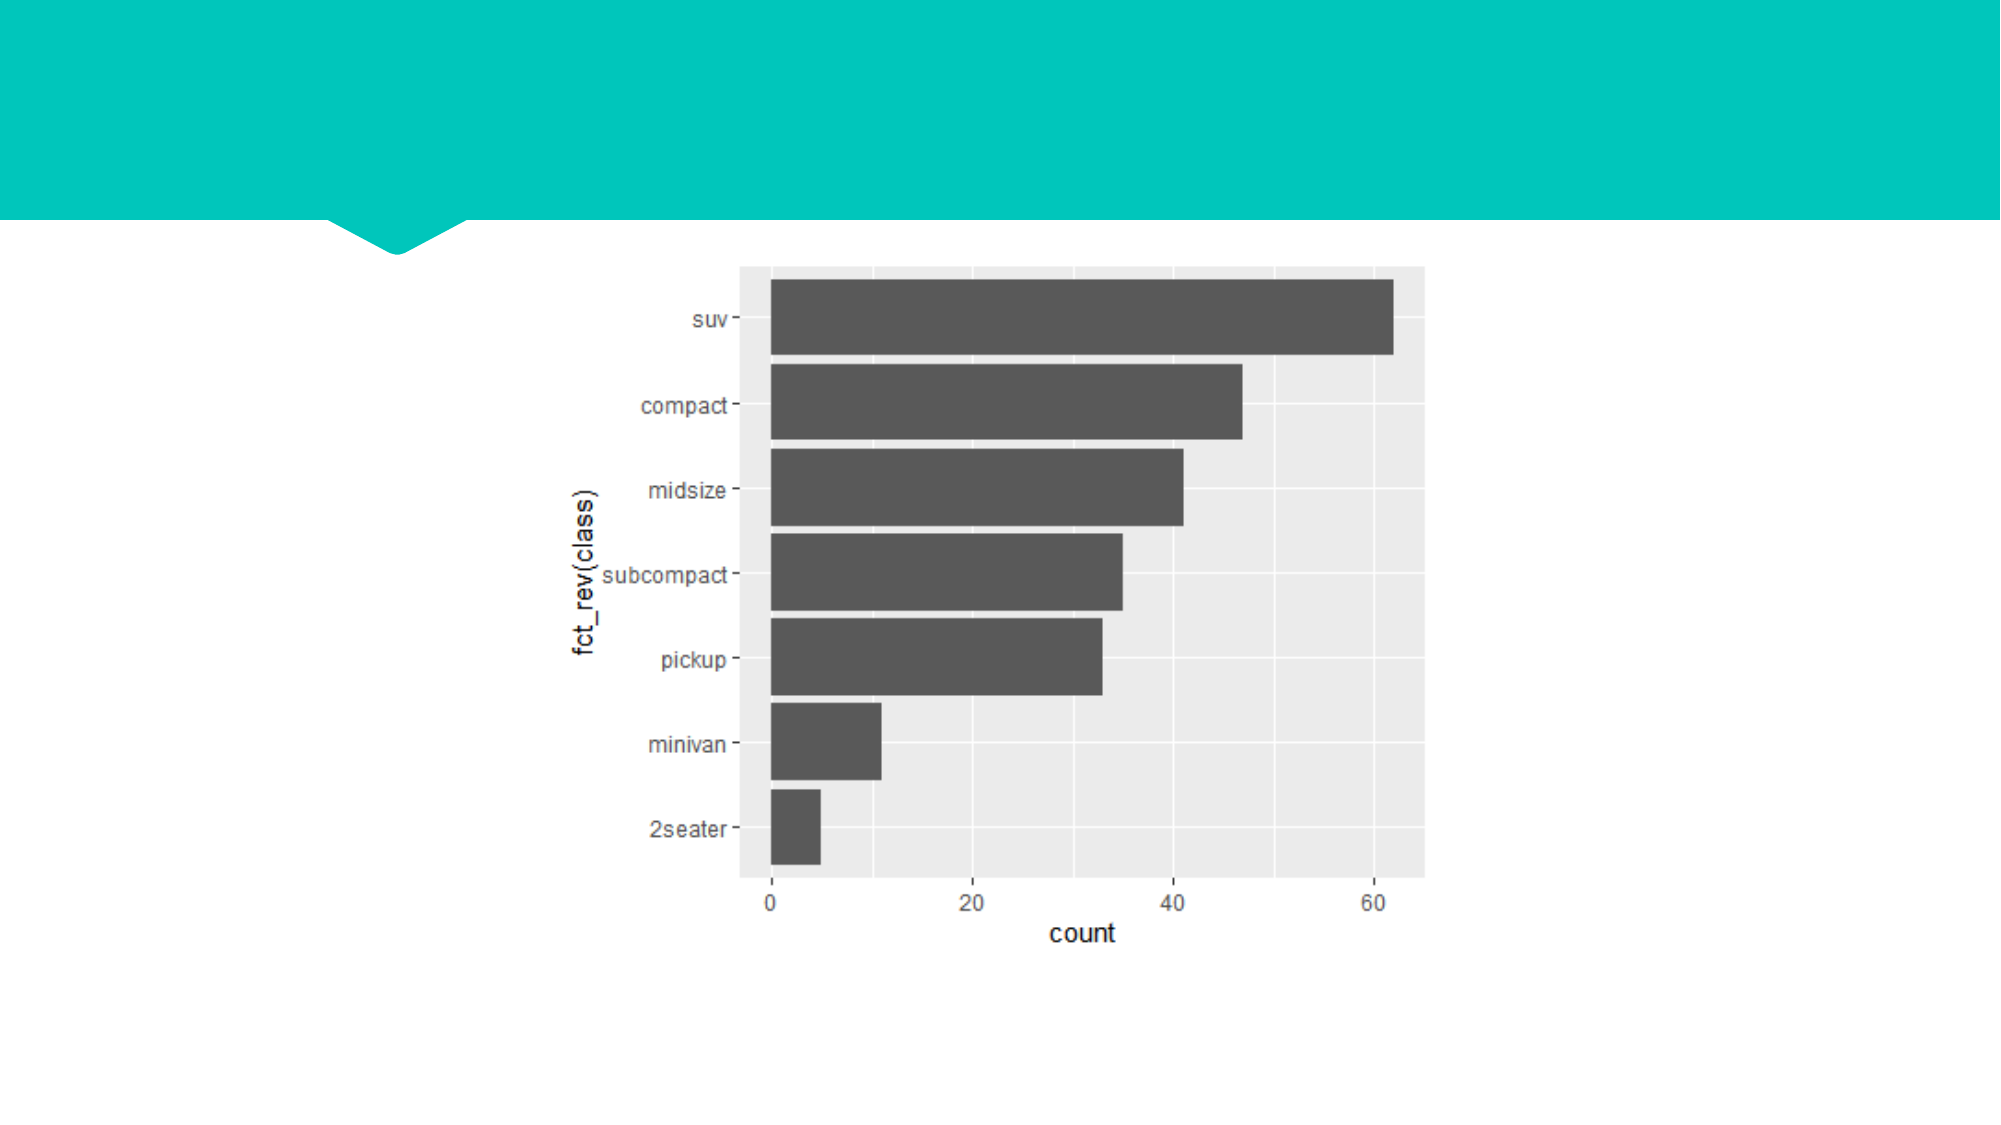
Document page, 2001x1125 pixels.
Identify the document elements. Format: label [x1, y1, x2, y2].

picture [555, 253, 1440, 961]
